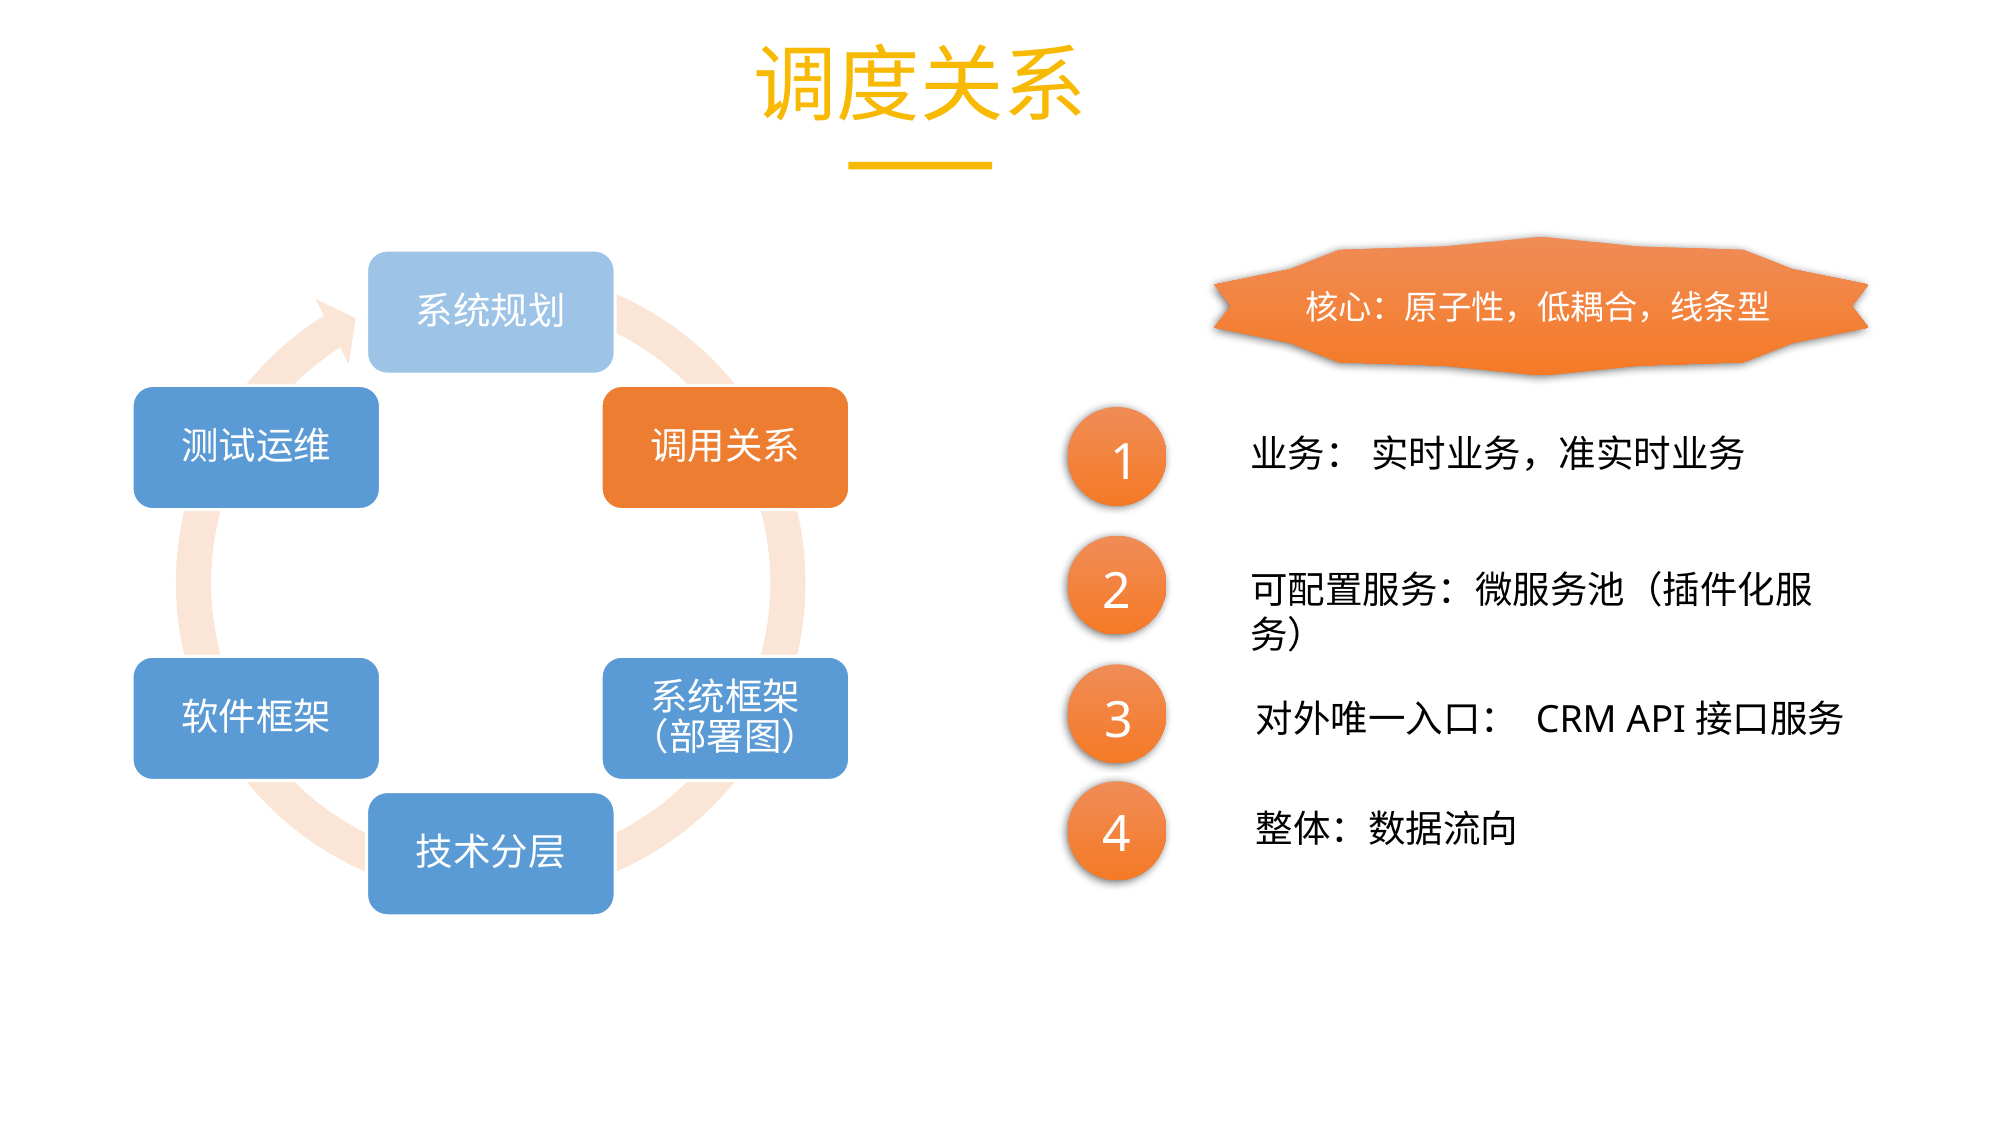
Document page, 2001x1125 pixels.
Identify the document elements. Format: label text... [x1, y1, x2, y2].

text_box [1067, 664, 1167, 764]
text_box 2 [1088, 551, 1132, 626]
text_box 4 [1088, 793, 1132, 869]
text_box 调度关系 [668, 23, 1172, 139]
text_box [1067, 407, 1167, 506]
text_box 1 [1095, 422, 1139, 498]
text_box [131, 249, 850, 917]
text_box [1067, 781, 1167, 880]
text_box 业务： 实时业务，准实时业务 [1235, 422, 1808, 483]
text_box 对外唯一入口： CRM API接口服务 [1241, 687, 1871, 747]
text_box 3 [1090, 679, 1133, 755]
text_box 核心：原子性，低耦合，线条型 [1214, 236, 1869, 376]
text_box [1067, 535, 1167, 635]
text_box 整体：数据流向 [1241, 798, 1595, 858]
text_box 可配置服务：微服务池（插件化服务） [1235, 558, 1894, 664]
text_box [847, 161, 993, 170]
